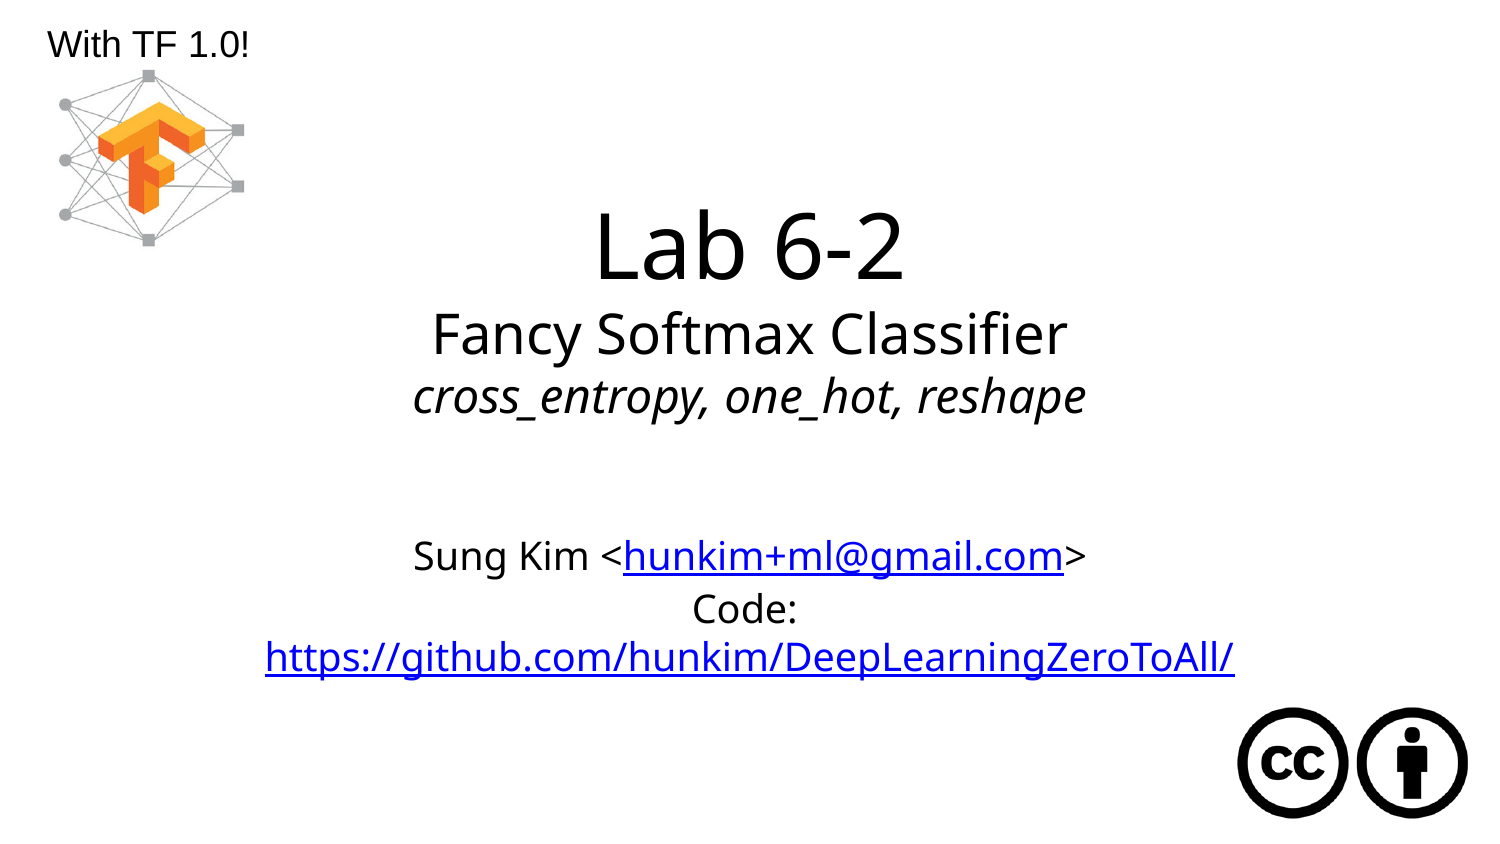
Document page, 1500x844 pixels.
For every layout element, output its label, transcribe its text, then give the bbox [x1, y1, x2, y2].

text_box Sung Kim <hunkim+ml@gmail.com> Code: https://github.com/hunkim/DeepLearningZeroToAll/ [209, 526, 1291, 624]
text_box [0, 14, 361, 276]
picture [1237, 698, 1473, 827]
title Lab 6-2 Fancy Softmax Classifier cross_entropy, one_hot, reshape [297, 141, 1203, 428]
